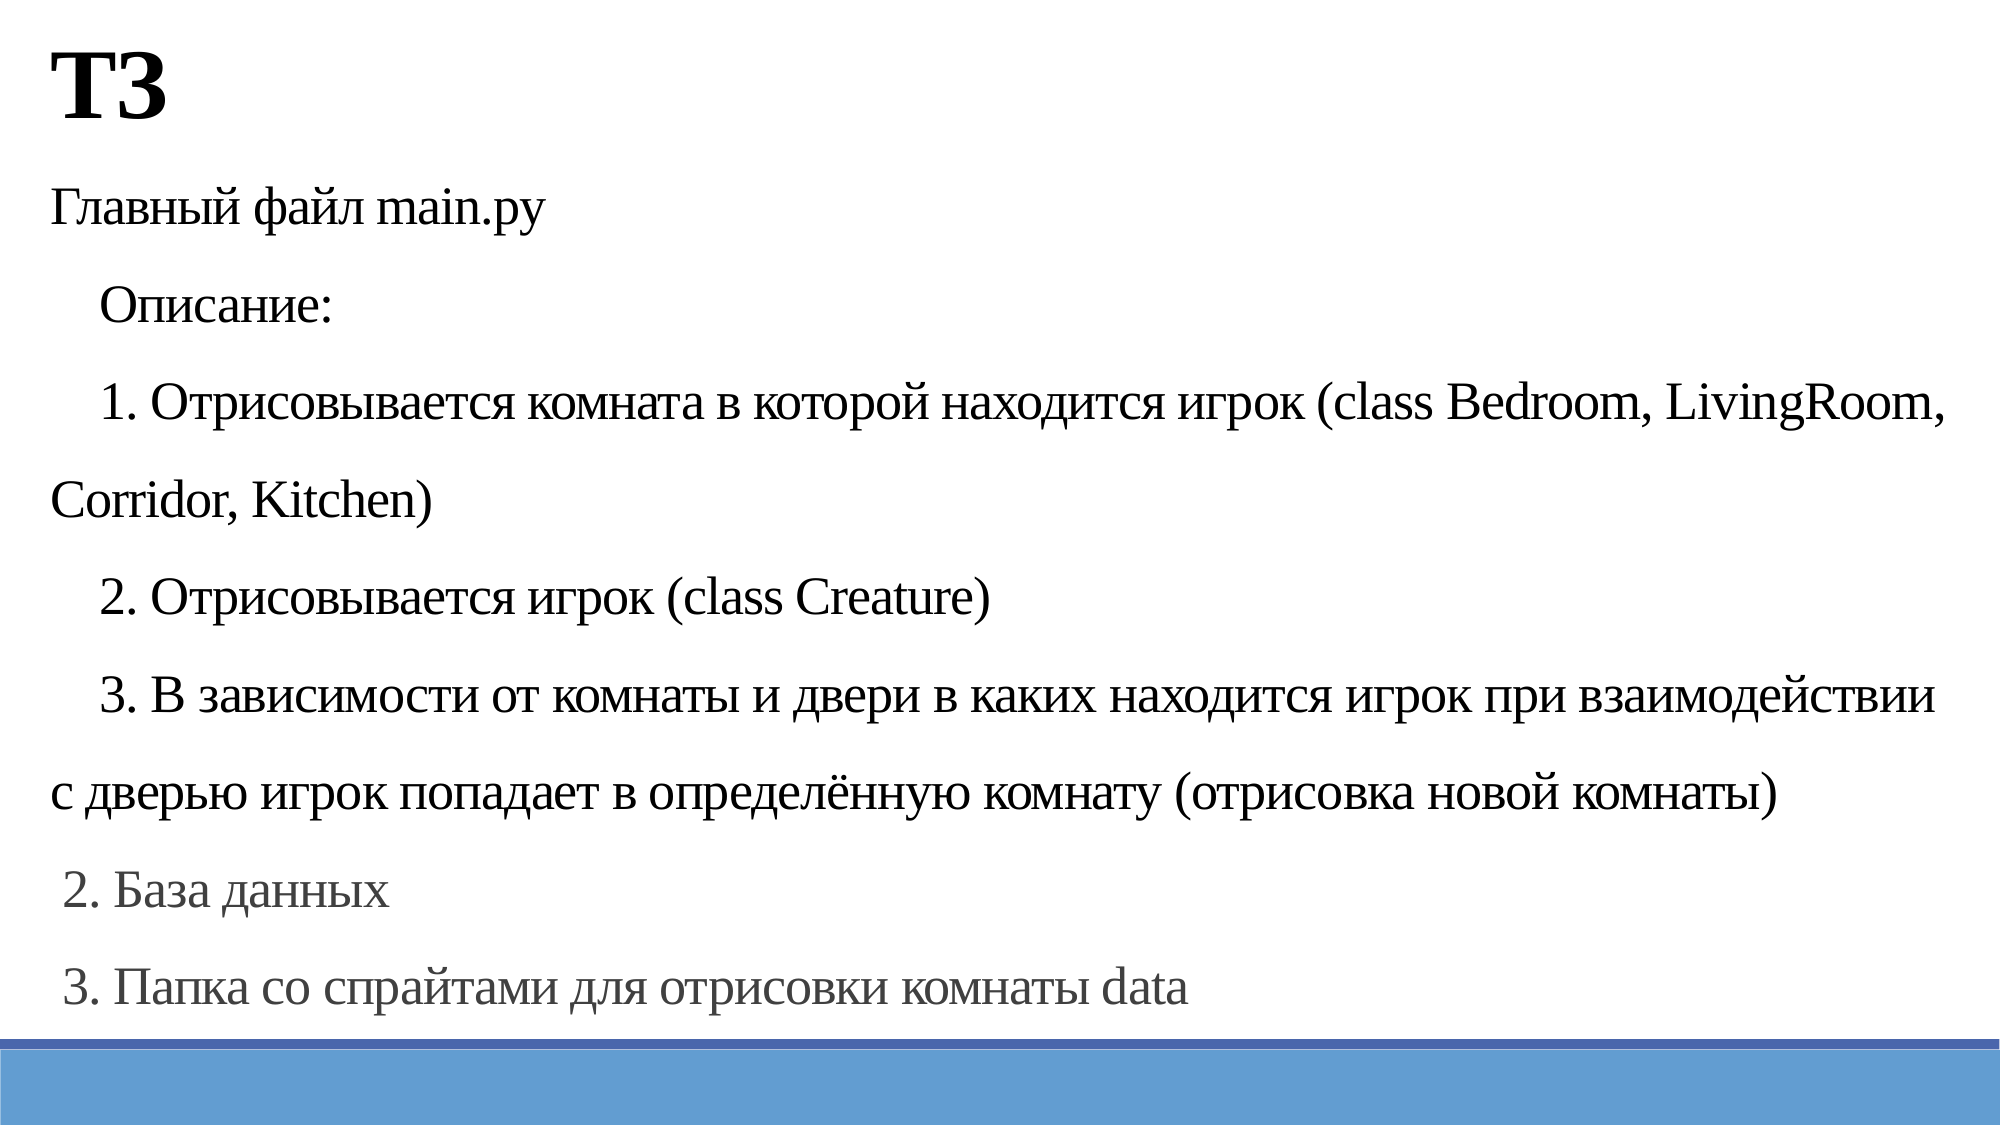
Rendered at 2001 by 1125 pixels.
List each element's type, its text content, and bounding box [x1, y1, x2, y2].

title ТЗ Главный файл main.py Описание: 1. Отрисовывается комната в которой находится игрок (class Bedroom, LivingRoom, Corridor, Kitchen) 2. Отрисовывается игрок (class Creature) 3. В зависимости от комнаты и двери в каких находится игрок при взаимодействии с дверью игрок попадает в определённую комнату (отрисовка новой комнаты) 2. База данных 3. Папка со спрайтами для отрисовки комнаты data [35, 47, 1977, 1023]
